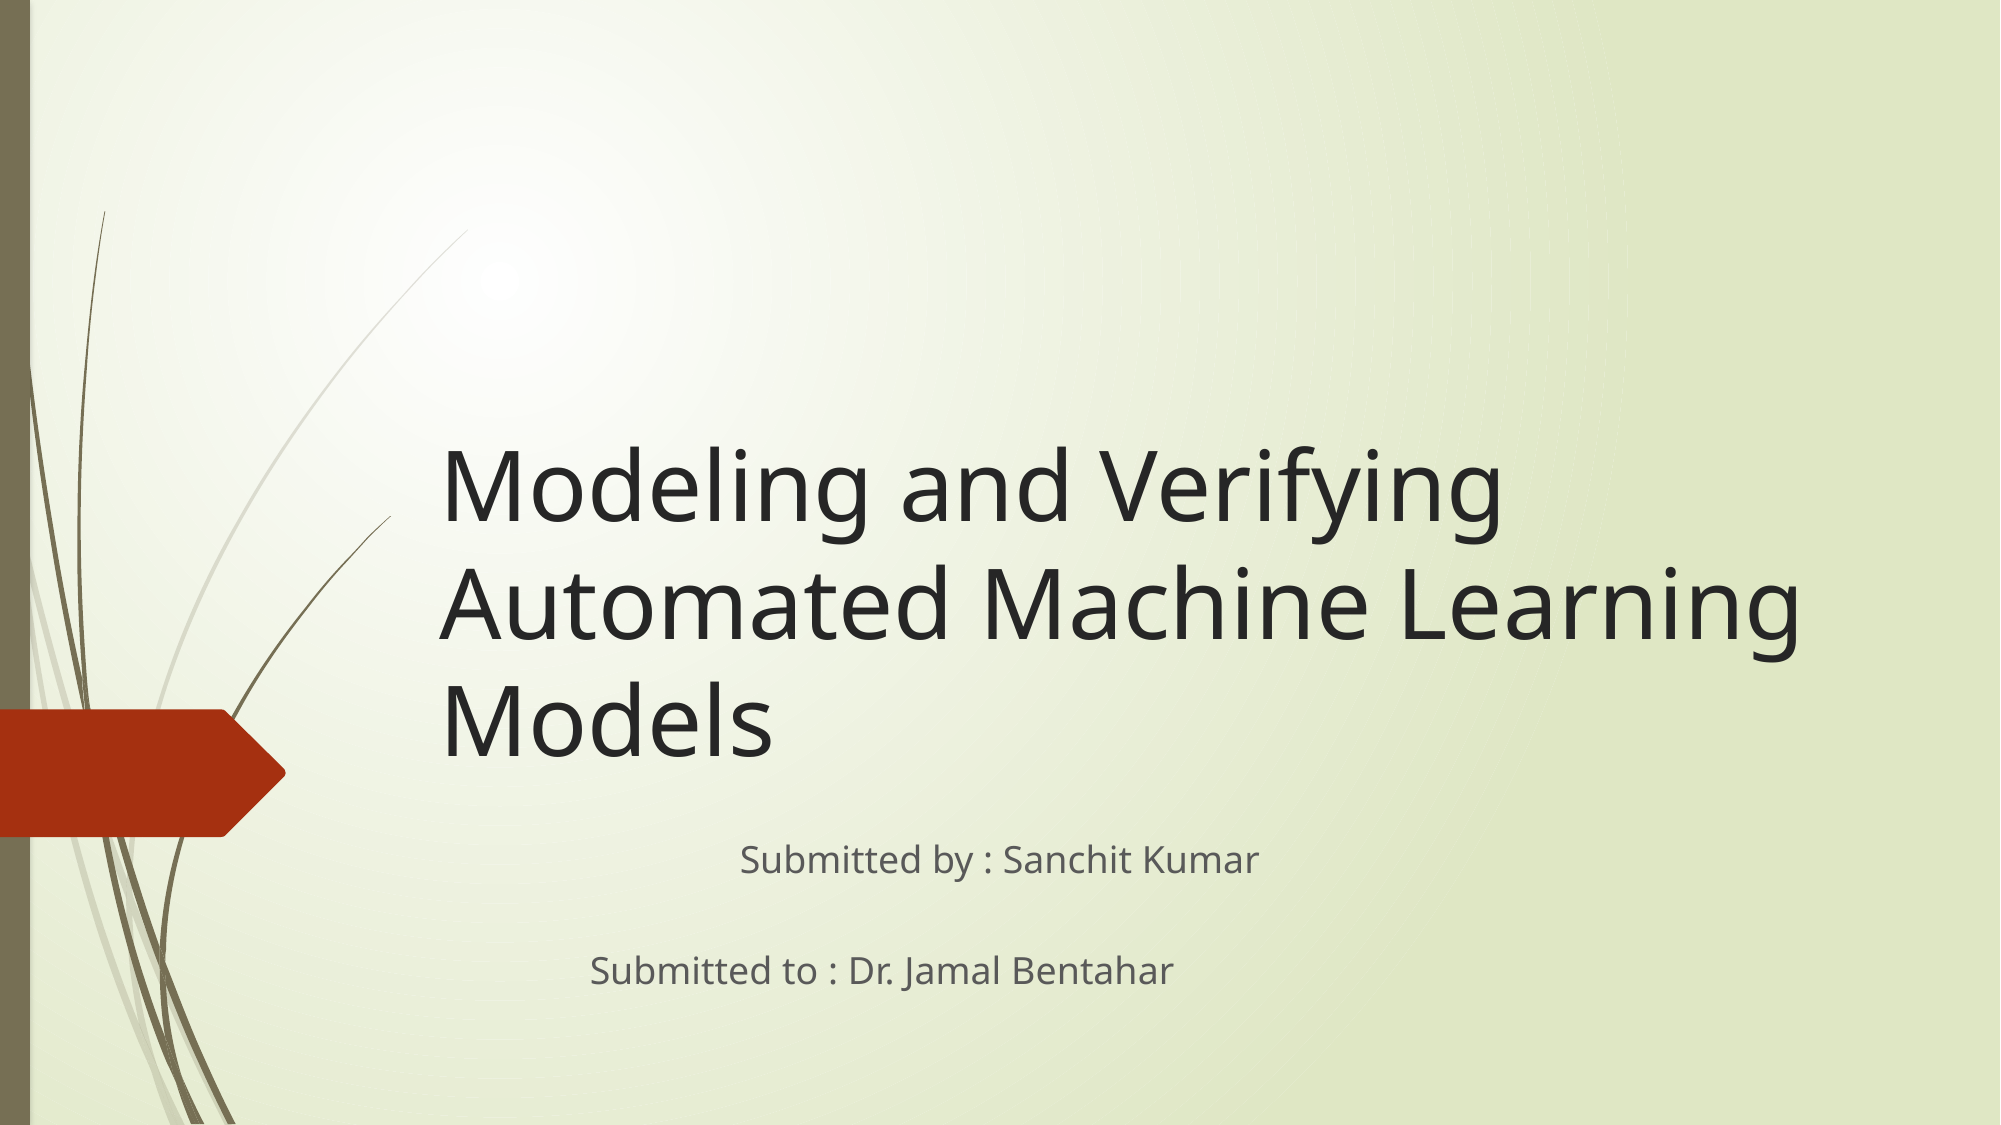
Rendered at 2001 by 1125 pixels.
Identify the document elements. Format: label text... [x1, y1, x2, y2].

title Modeling and Verifying Automated Machine Learning Models [424, 412, 1888, 783]
subtitle Submitted by : Sanchit Kumar Submitted to : Dr. Jamal Bentahar [424, 783, 1888, 969]
